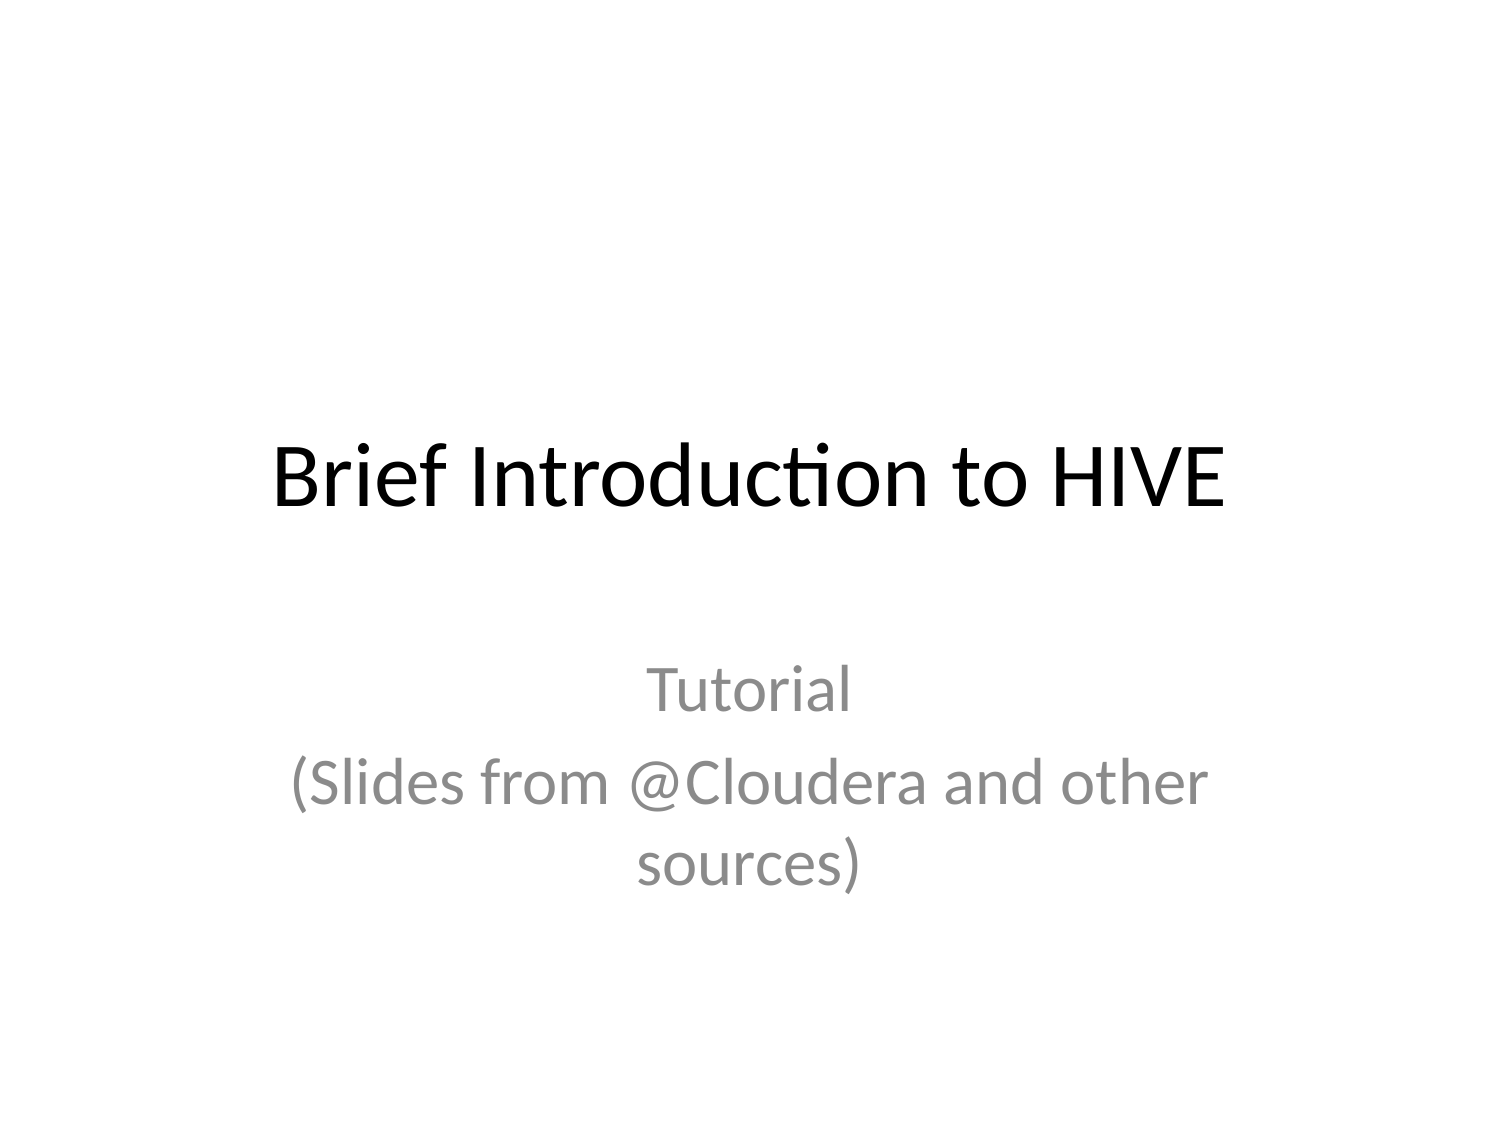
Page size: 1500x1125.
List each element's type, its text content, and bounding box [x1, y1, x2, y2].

title Brief Introduction to HIVE [112, 349, 1388, 591]
subtitle Tutorial (Slides from @Cloudera and other sources) [225, 637, 1275, 925]
